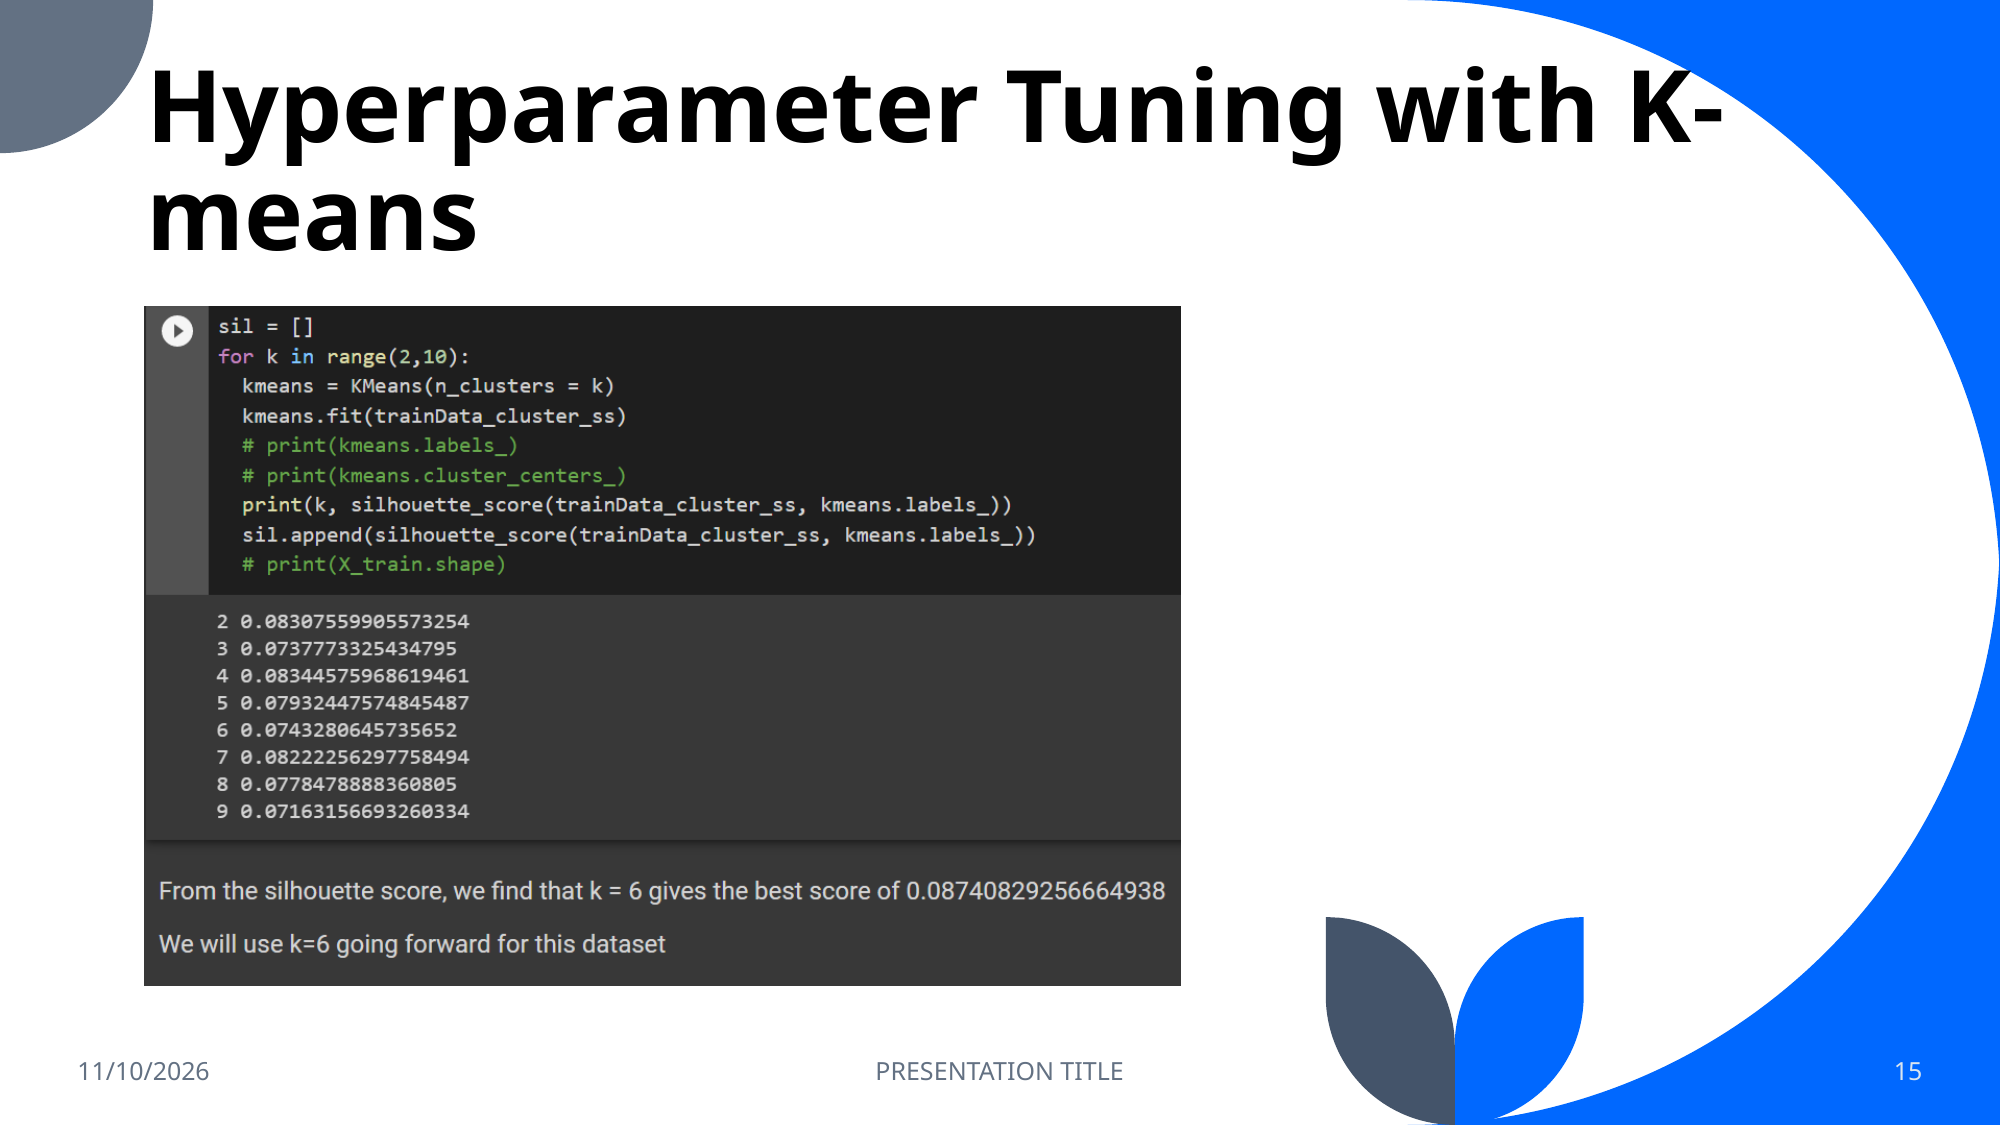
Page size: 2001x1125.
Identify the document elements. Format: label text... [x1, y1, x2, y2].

footer PRESENTATION TITLE [662, 1042, 1338, 1103]
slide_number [62, 1042, 513, 1103]
picture [144, 306, 1181, 986]
slide_number 15 [1665, 1042, 1938, 1103]
title Hyperparameter Tuning with K-means [130, 62, 1878, 280]
